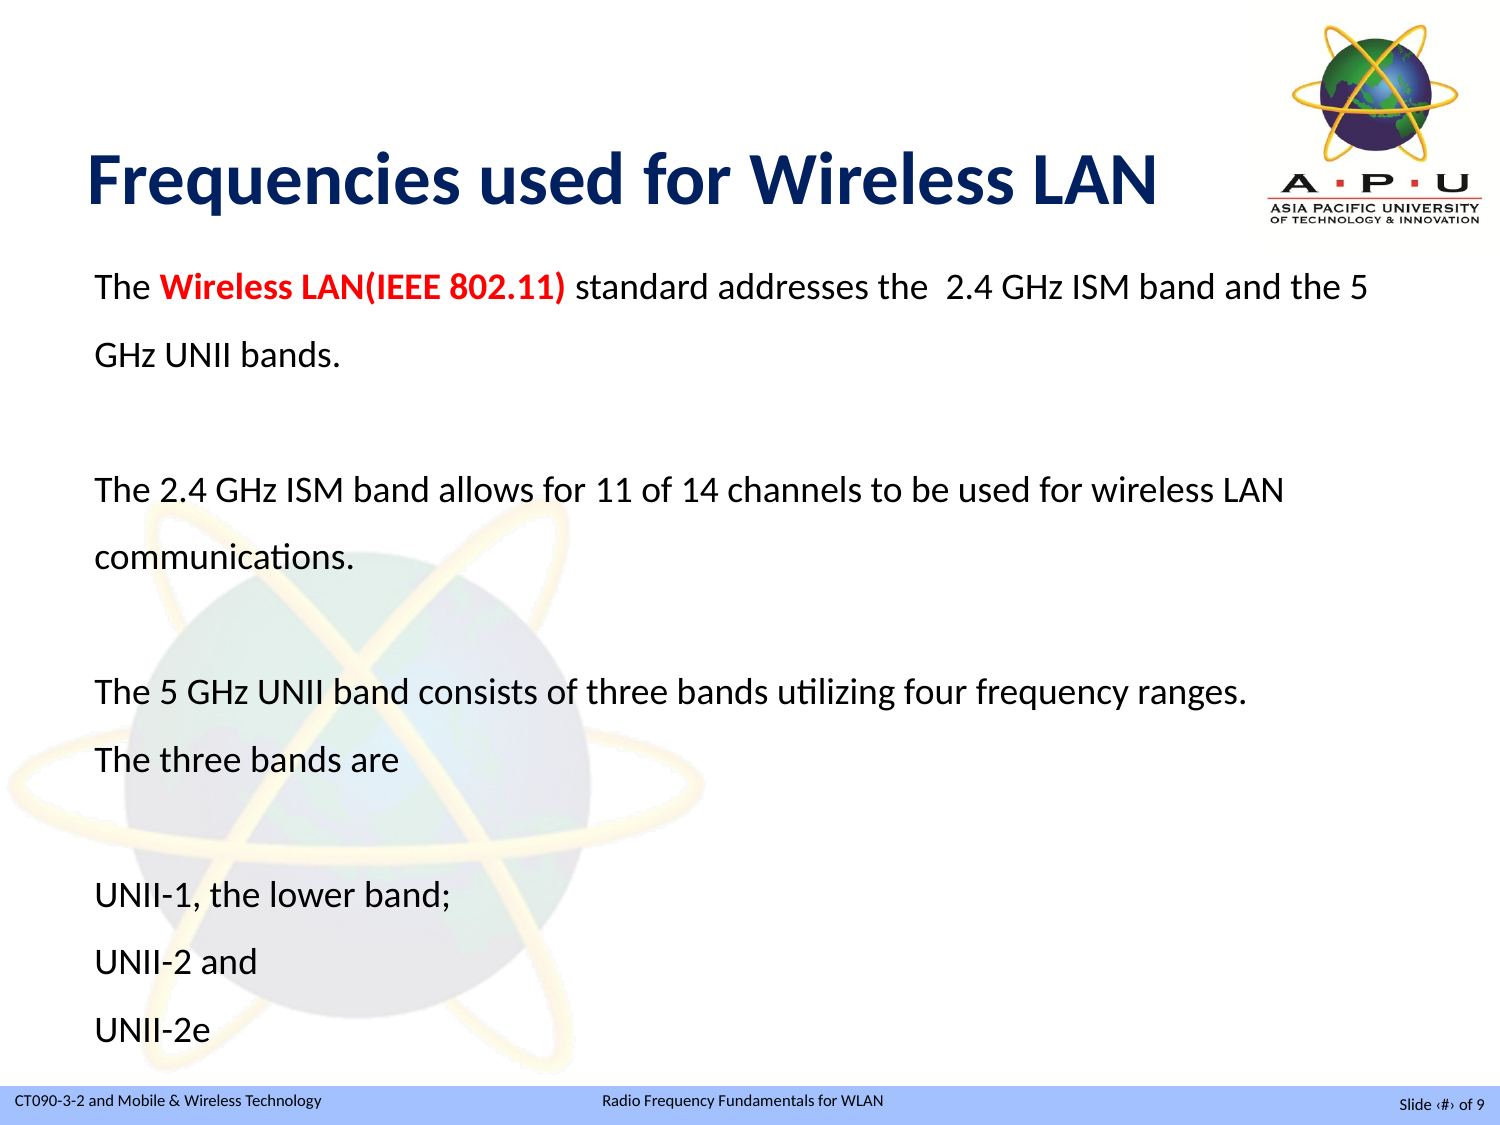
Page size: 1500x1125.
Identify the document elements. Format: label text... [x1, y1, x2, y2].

picture [1251, 0, 1500, 249]
text_box The Wireless LAN(IEEE 802.11) standard addresses the 2.4 GHz ISM band and the 5 GHz UNII bands. The 2.4 GHz ISM band allows for 11 of 14 channels to be used for wireless LAN communications. The 5 GHz UNII band consists of three bands utilizing four frequency ranges. The three bands are UNII-1, the lower band; UNII-2 and UNII-2e [79, 232, 1408, 1058]
text_box Frequencies used for Wireless LAN [37, 110, 1244, 240]
footer Slide ‹#› of 9 [1024, 1086, 1500, 1125]
